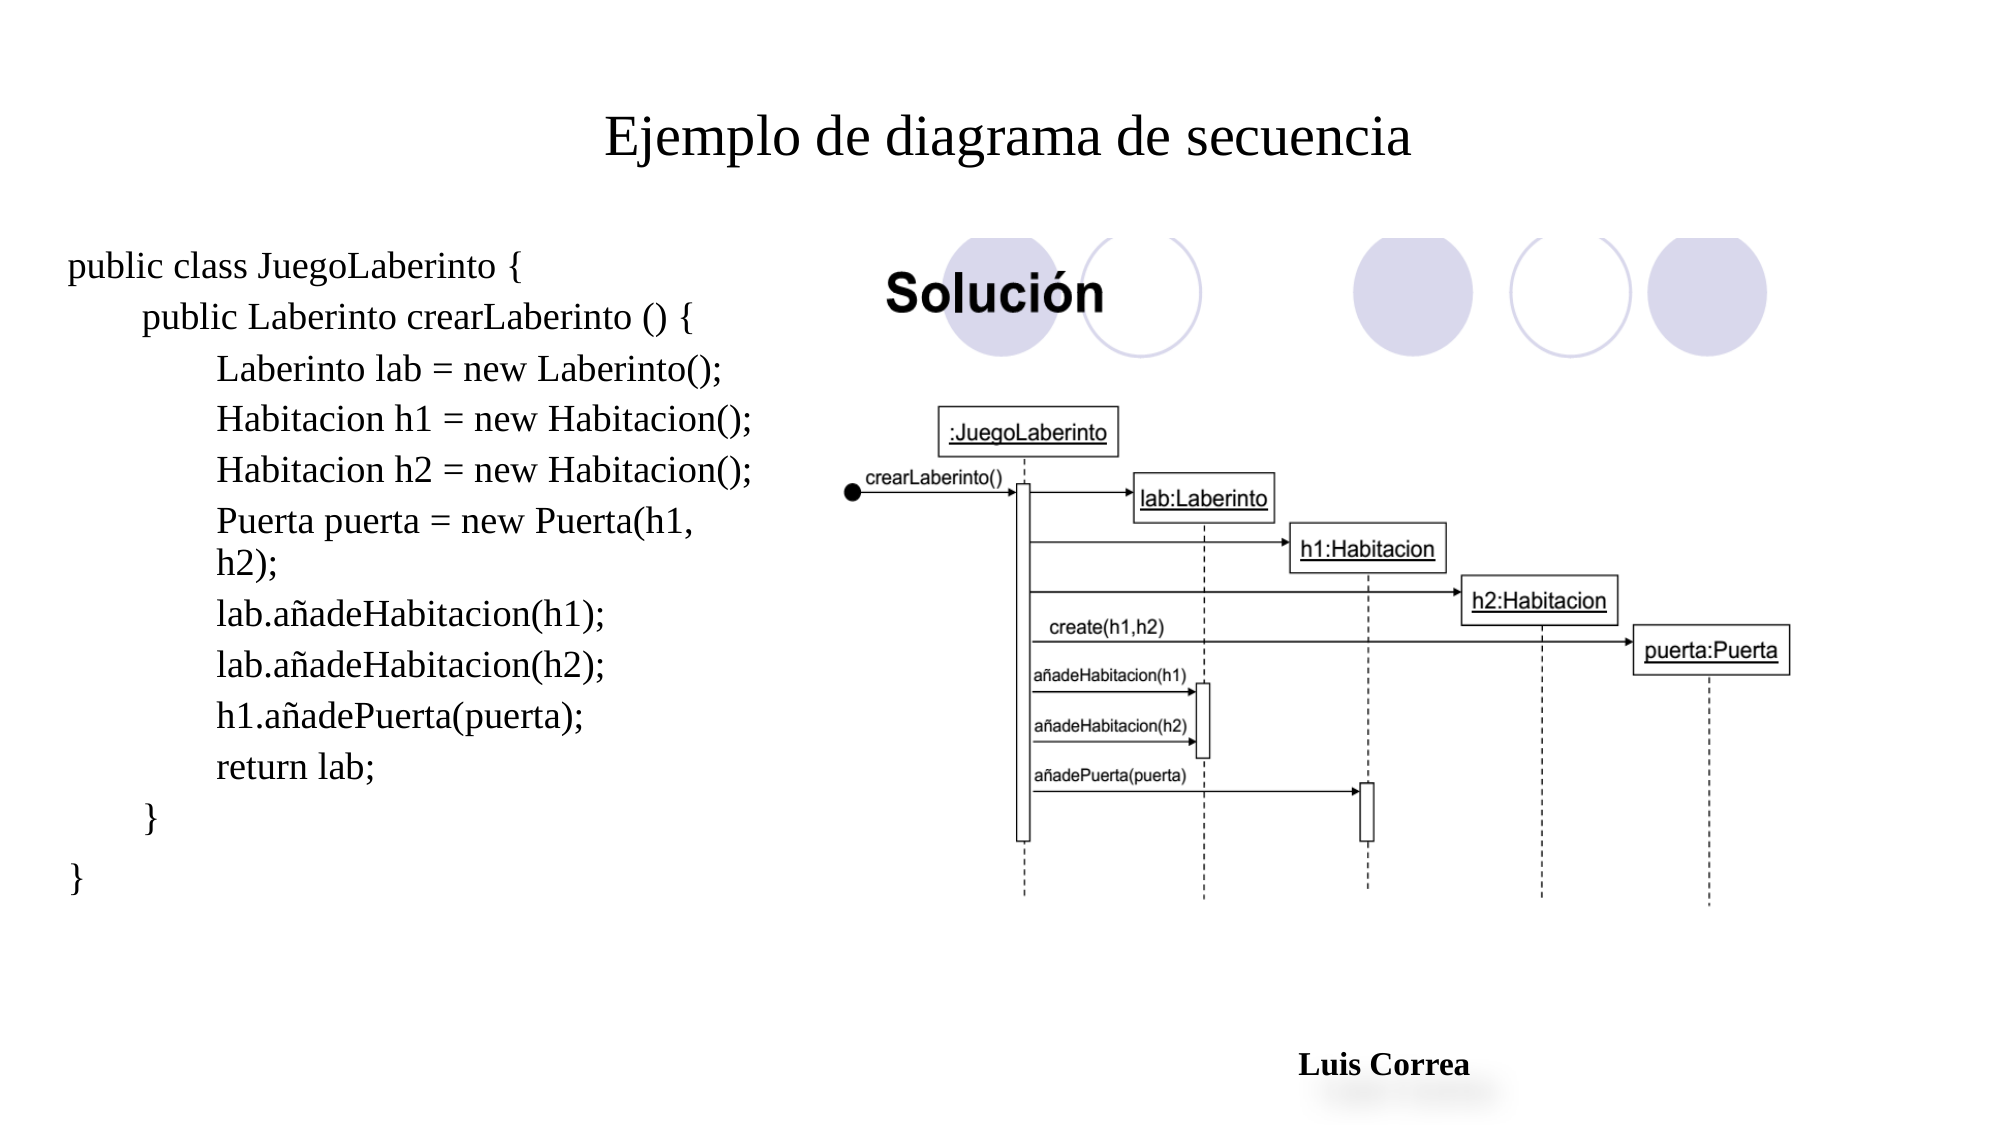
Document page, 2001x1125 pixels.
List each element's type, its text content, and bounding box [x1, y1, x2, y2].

text_box Luis Correa [1283, 1034, 1638, 1090]
title Ejemplo de diagrama de secuencia [589, 71, 1524, 203]
list public class JuegoLaberinto { public Laberinto crearLaberinto () { Laberinto lab = new Laberinto(); Habitacion h1 = new Habitacion(); Habitacion h2 = new Habitacion(); Puerta puerta = new Puerta(h1, h2); lab.añadeHabitacion(h1); lab.añadeHabitacion(h2); h1.añadePuerta(puerta); return lab; } } [52, 238, 777, 953]
picture [798, 238, 1823, 978]
